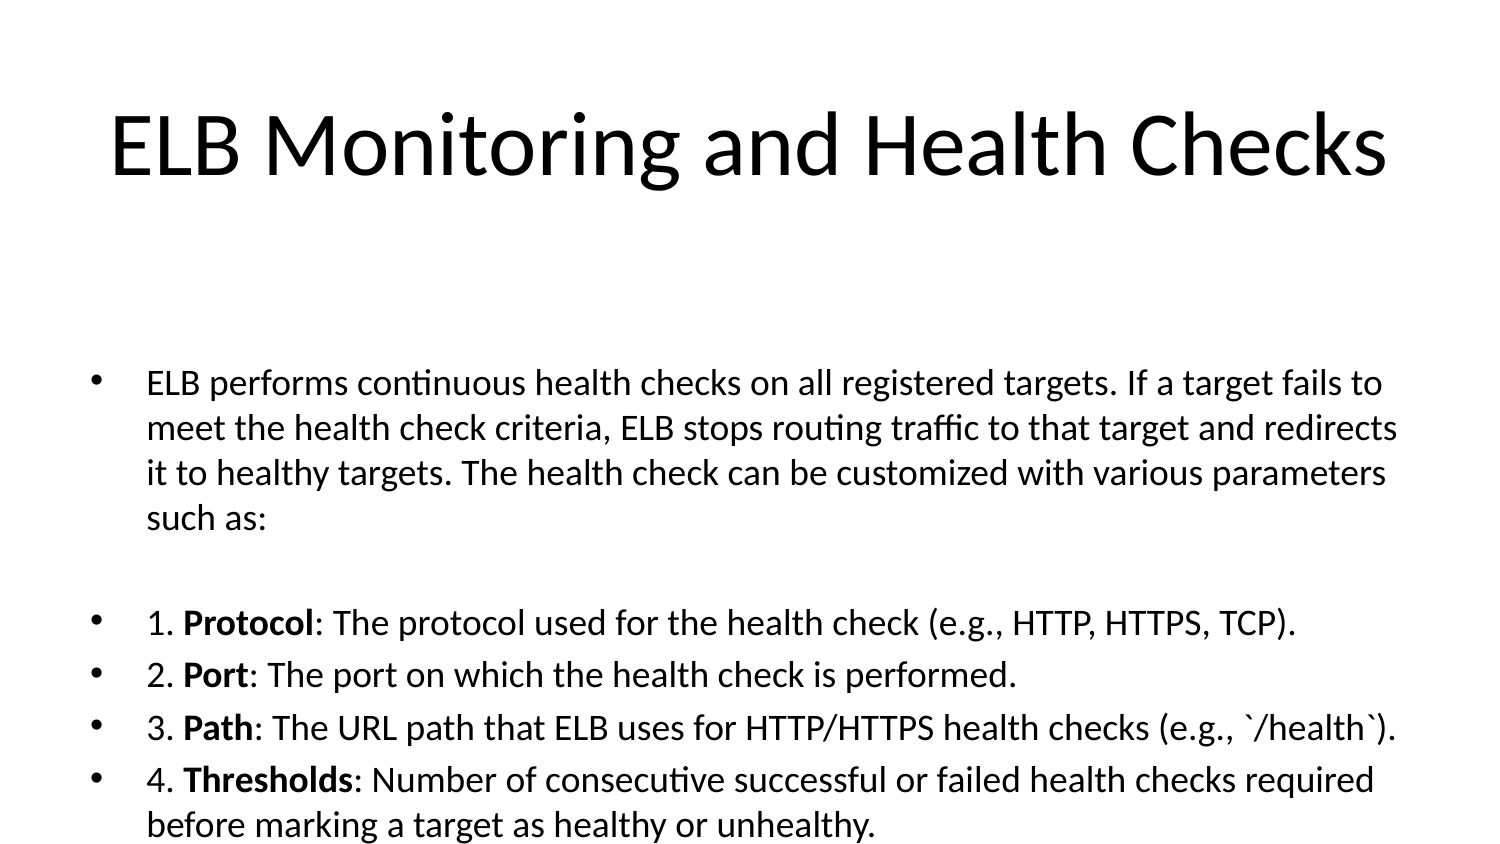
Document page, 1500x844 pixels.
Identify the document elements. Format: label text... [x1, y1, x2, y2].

list ELB performs continuous health checks on all registered targets. If a target fails to meet the health check criteria, ELB stops routing traffic to that target and redirects it to healthy targets. The health check can be customized with various parameters such as: 1. Protocol: The protocol used for the health check (e.g., HTTP, HTTPS, TCP). 2. Port: The port on which the health check is performed. 3. Path: The URL path that ELB uses for HTTP/HTTPS health checks (e.g., `/health`). 4. Thresholds: Number of consecutive successful or failed health checks required before marking a target as healthy or unhealthy. This ensures that only healthy instances receive traffic, improving application reliability. [75, 262, 1425, 844]
title ELB Monitoring and Health Checks [75, 45, 1425, 233]
